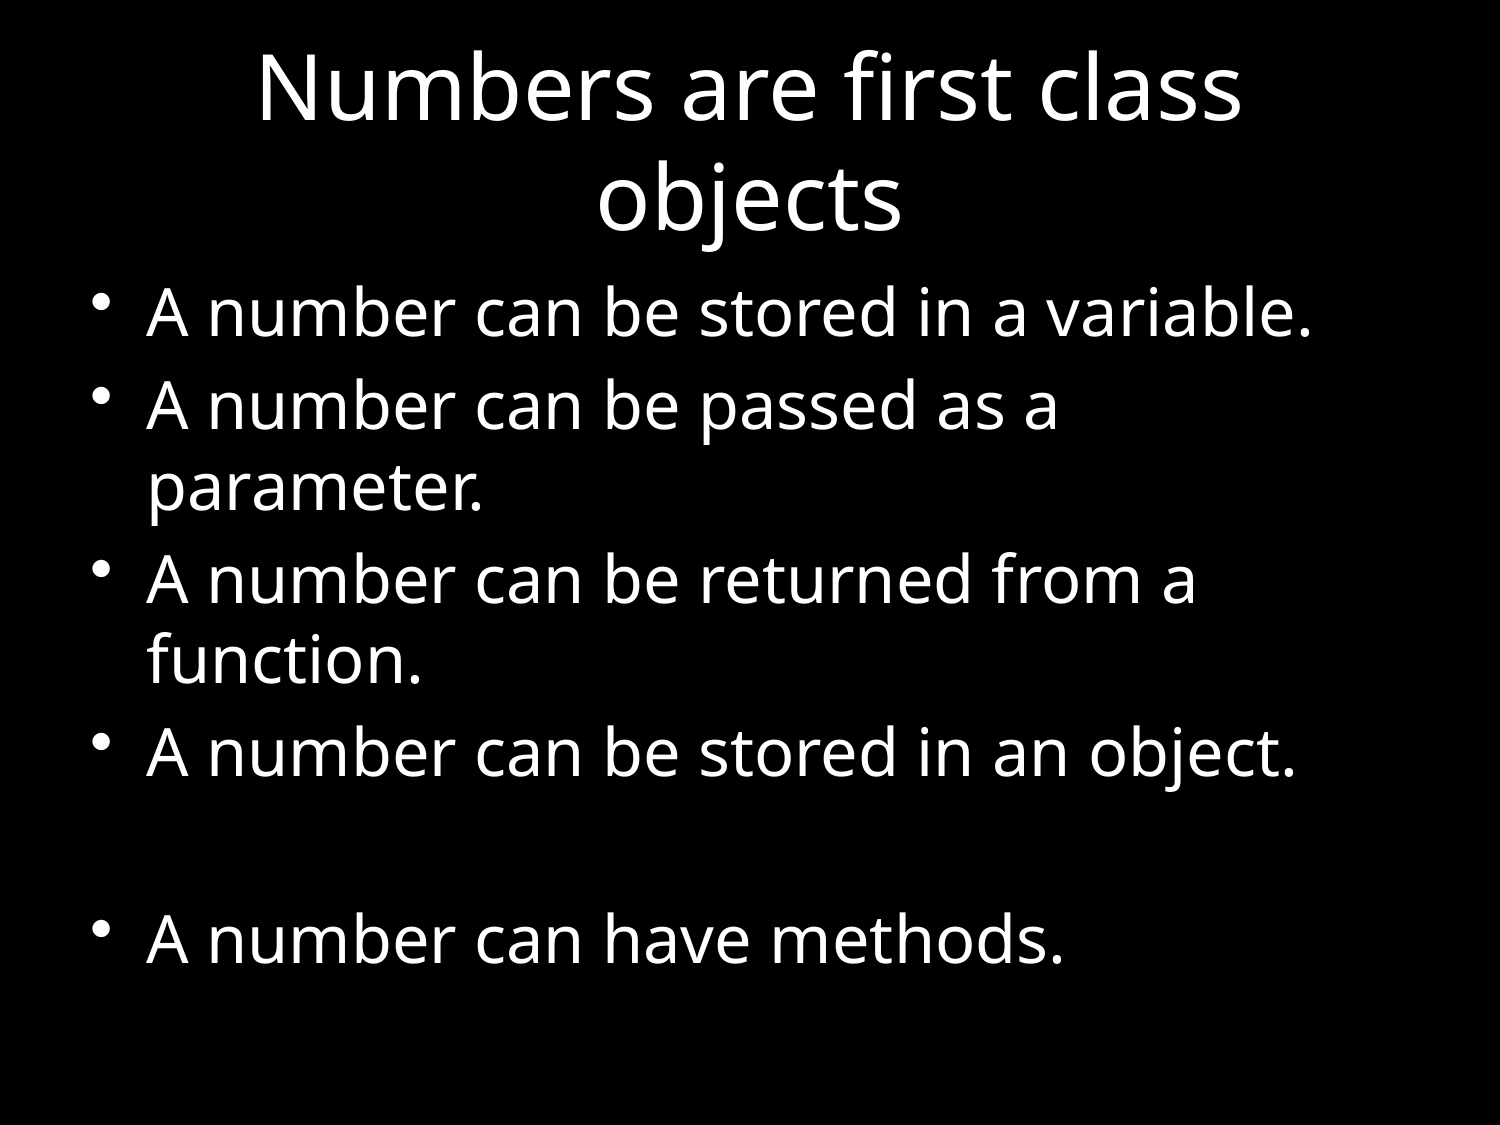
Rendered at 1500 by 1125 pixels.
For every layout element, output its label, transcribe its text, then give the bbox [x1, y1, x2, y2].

title Numbers are first class objects [74, 44, 1426, 233]
list A number can be stored in a variable. A number can be passed as a parameter. A number can be returned from a function. A number can be stored in an object. A number can have methods. [74, 262, 1426, 1088]
